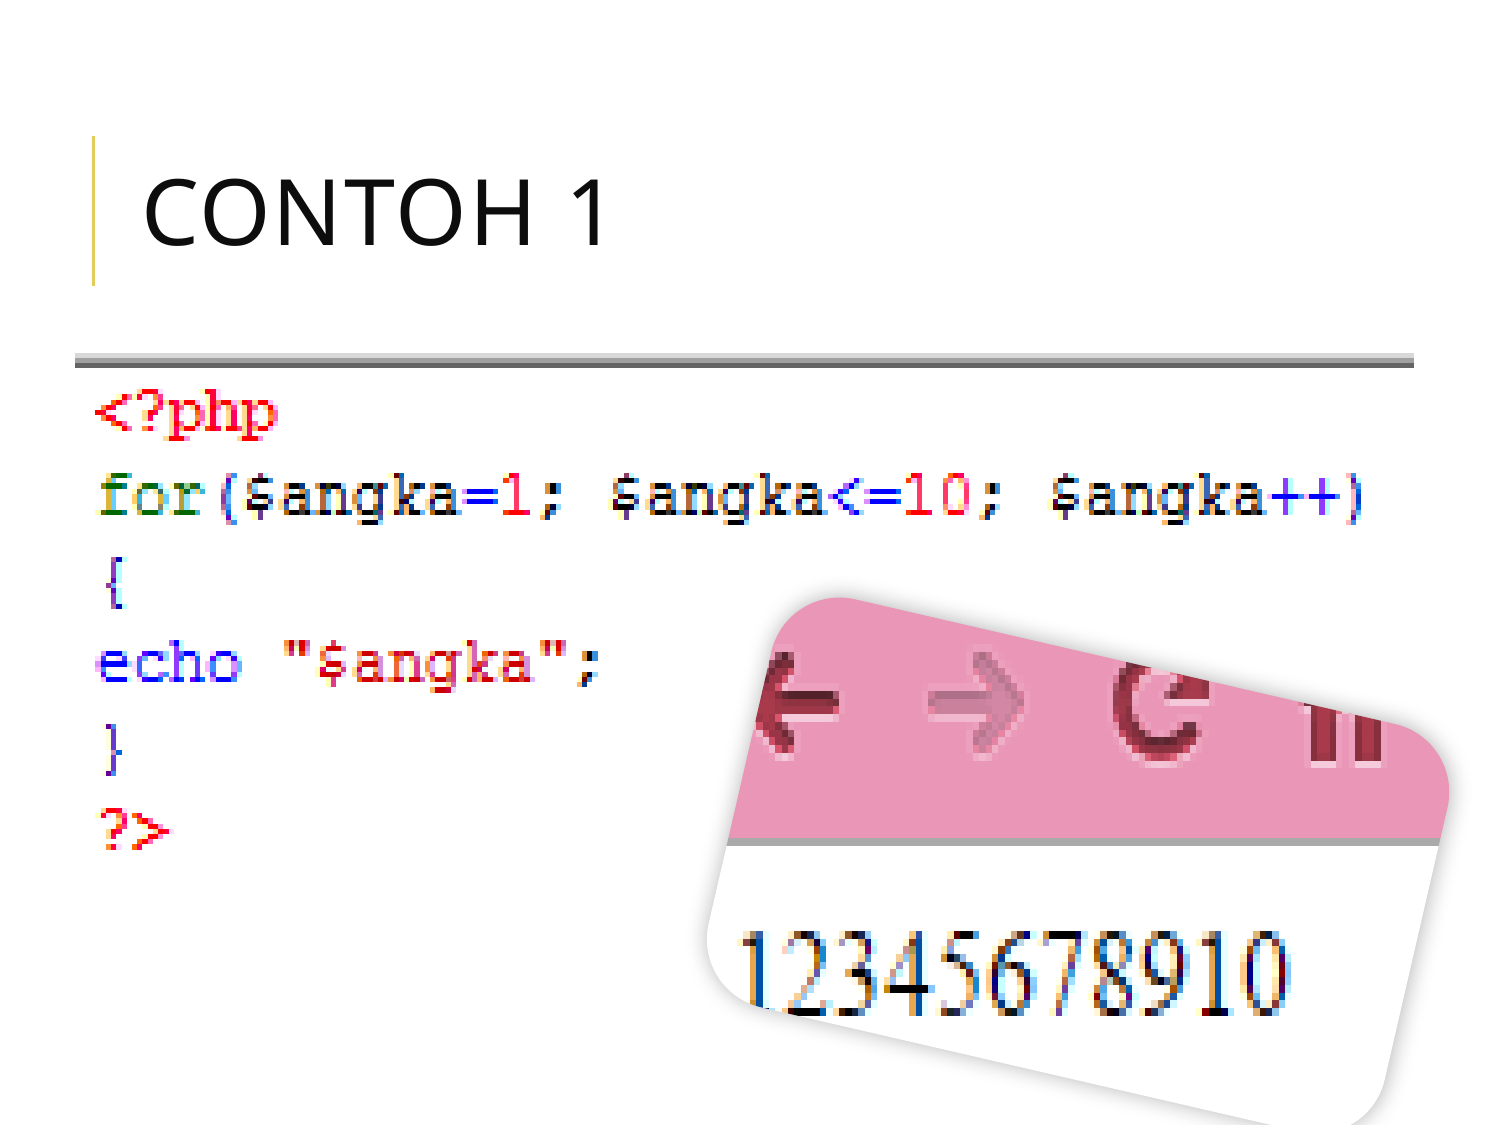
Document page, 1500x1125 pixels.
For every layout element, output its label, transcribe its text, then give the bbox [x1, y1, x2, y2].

title CONTOH 1 [126, 96, 1322, 342]
picture [74, 352, 1450, 1125]
